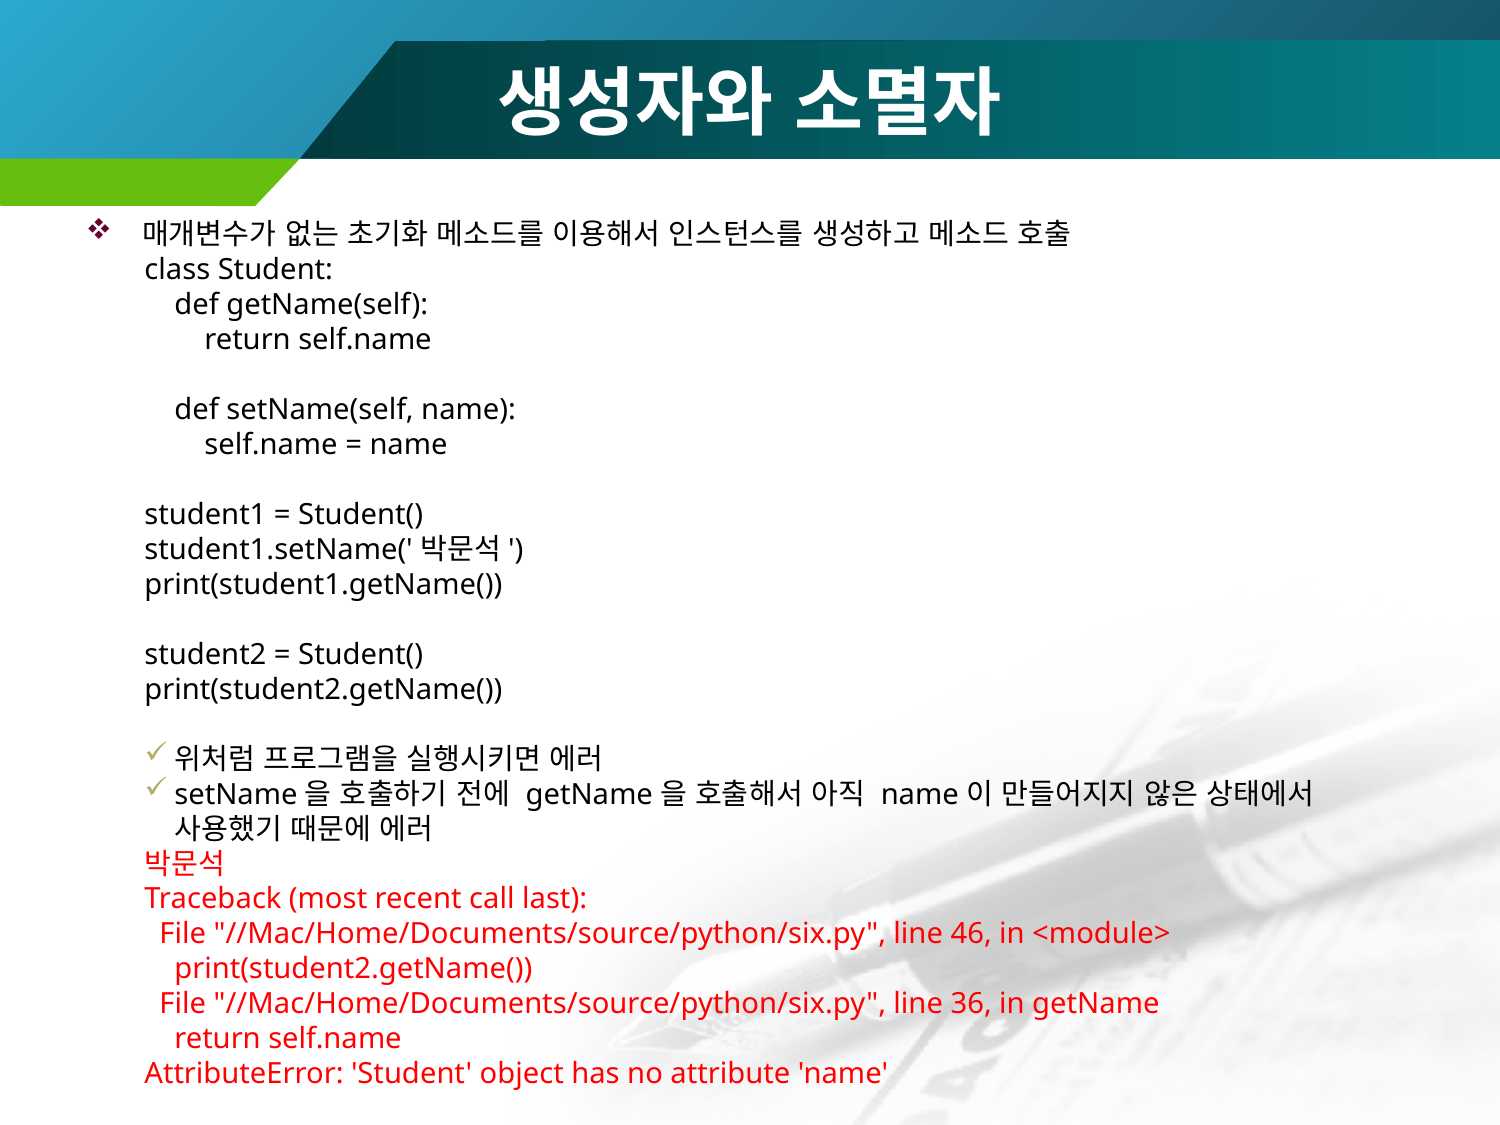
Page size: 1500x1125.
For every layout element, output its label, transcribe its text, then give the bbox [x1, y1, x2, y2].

list 매개변수가 없는 초기화 메소드를 이용해서 인스턴스를 생성하고 메소드 호출 class Student: def getName(self): return self.name def setName(self, name): self.name = name student1 = Student() student1.setName('박문석') print(student1.getName()) student2 = Student() print(student2.getName()) 위처럼 프로그램을 실행시키면 에러 setName을 호출하기 전에 getName을 호출해서 아직 name이 만들어지지 않은 상태에서 사용했기 때문에 에러 박문석 Traceback (most recent call last): File "//Mac/Home/Documents/source/python/six.py", line 46, in <module> print(student2.getName()) File "//Mac/Home/Documents/source/python/six.py", line 36, in getName return self.name AttributeError: 'Student' object has no attribute 'name' [70, 207, 1430, 1088]
picture [490, 448, 1500, 1125]
title 생성자와 소멸자 [0, 36, 1500, 163]
